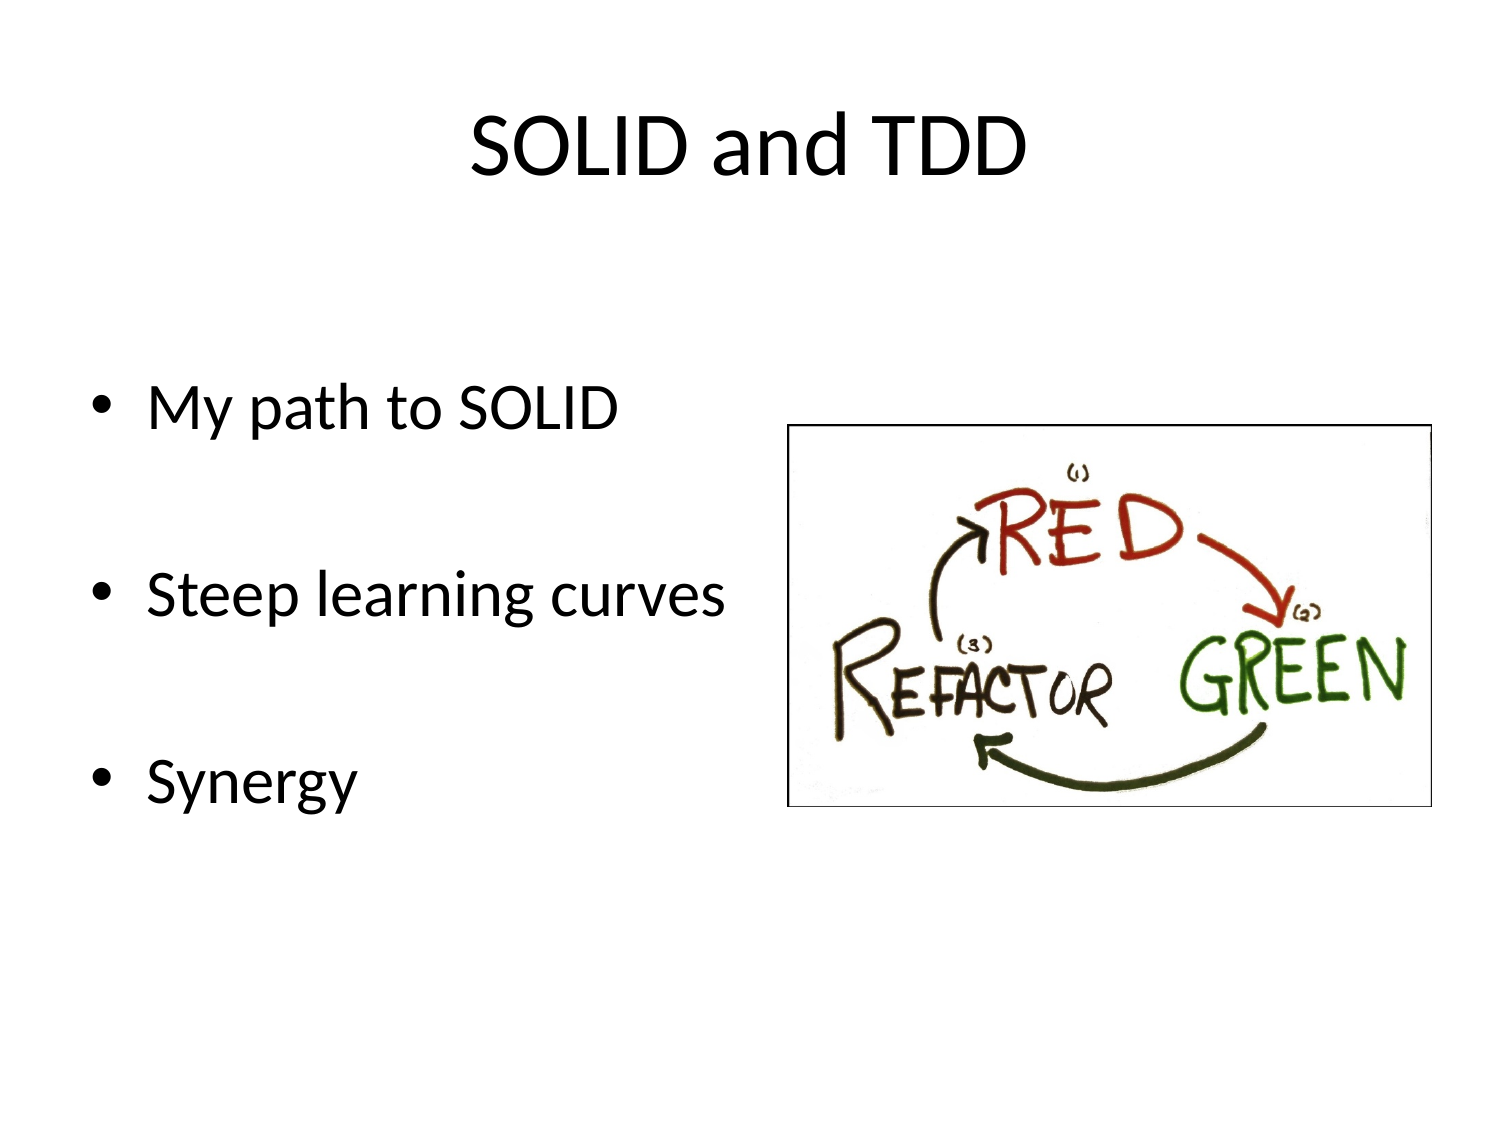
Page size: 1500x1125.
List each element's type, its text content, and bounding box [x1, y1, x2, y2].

picture [787, 424, 1433, 807]
list My path to SOLID Steep learning curves Synergy [75, 262, 1425, 1005]
title SOLID and TDD [75, 45, 1425, 233]
